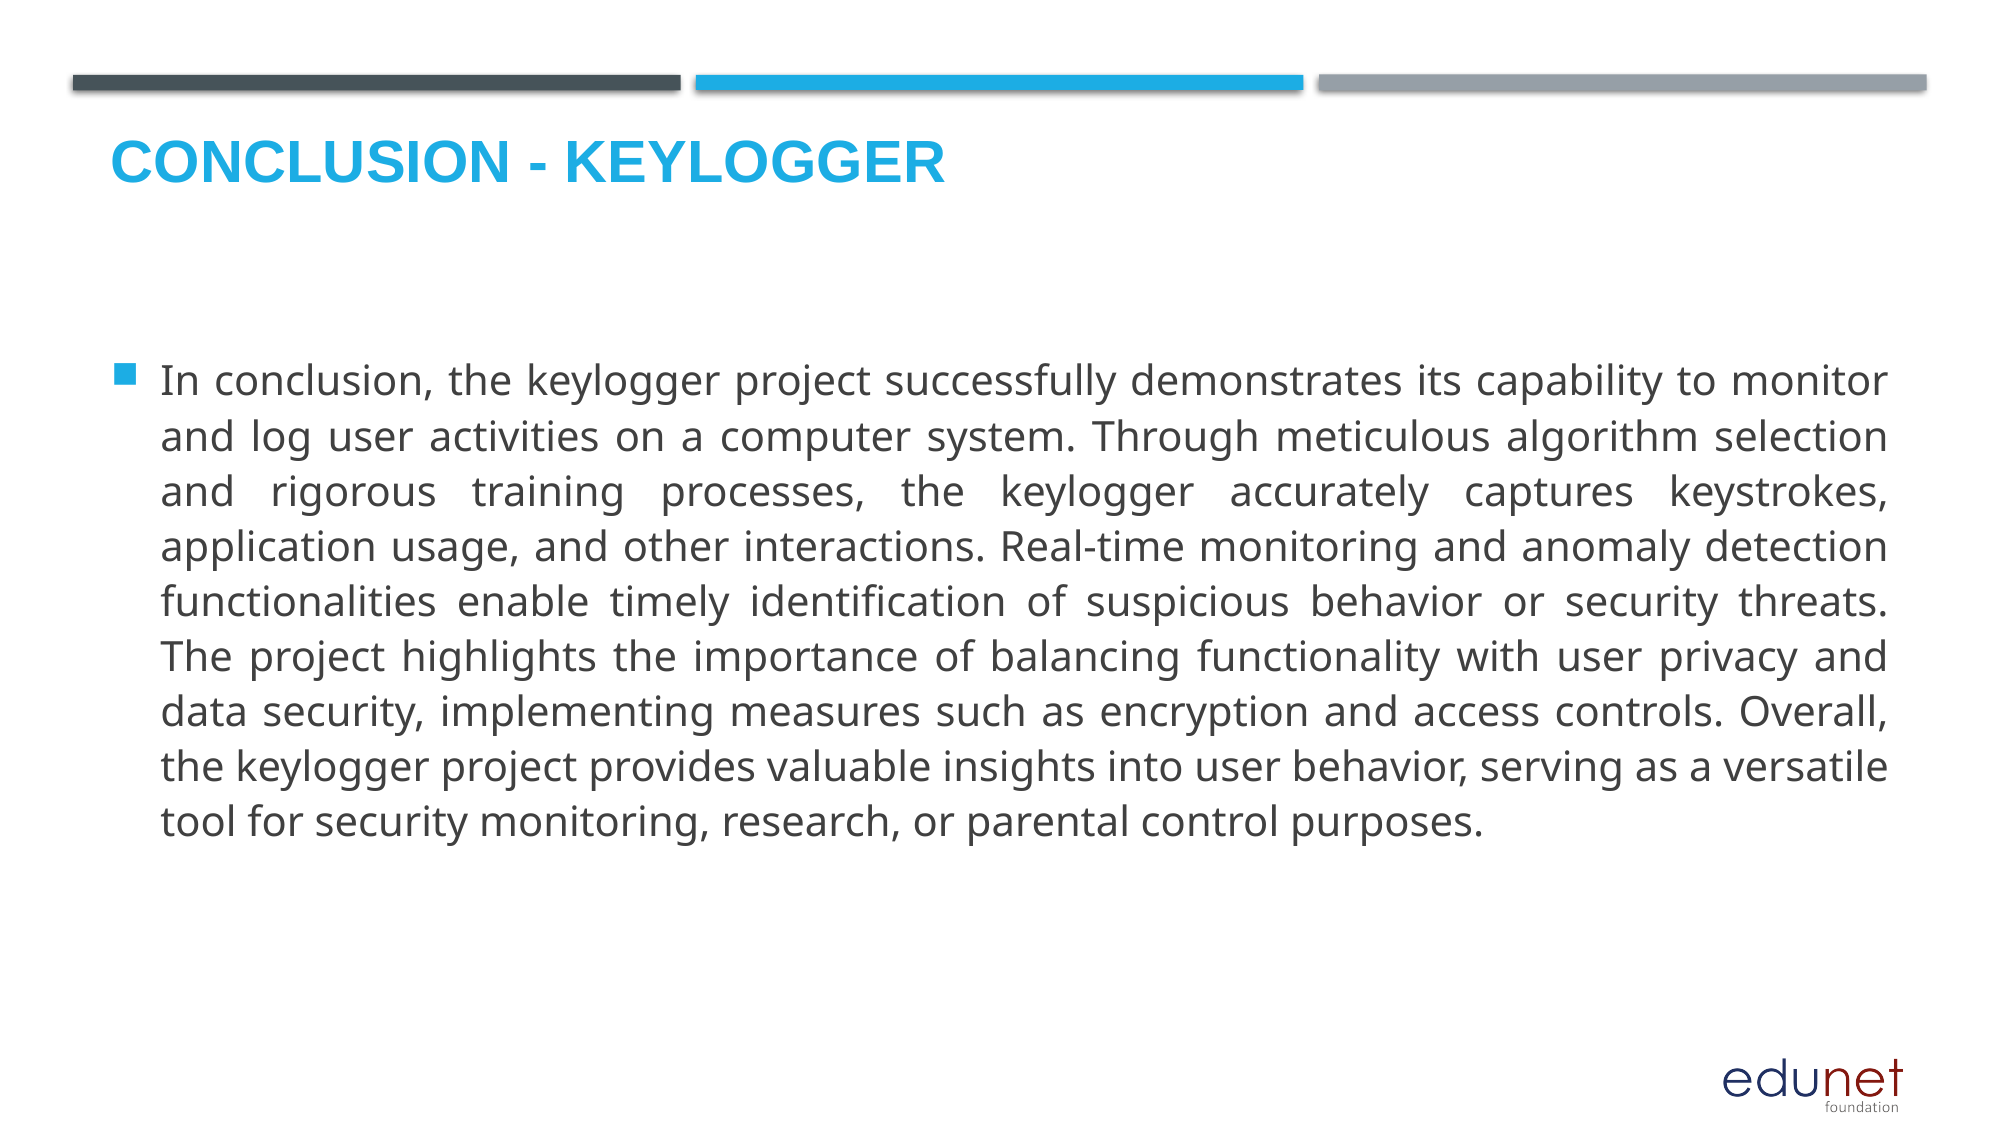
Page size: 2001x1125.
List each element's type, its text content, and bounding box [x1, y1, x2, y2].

picture [1719, 1056, 1905, 1116]
title Conclusion - KEYLOGGER [95, 115, 1905, 203]
list In conclusion, the keylogger project successfully demonstrates its capability to monitor and log user activities on a computer system. Through meticulous algorithm selection and rigorous training processes, the keylogger accurately captures keystrokes, application usage, and other interactions. Real-time monitoring and anomaly detection functionalities enable timely identification of suspicious behavior or security threats. The project highlights the importance of balancing functionality with user privacy and data security, implementing measures such as encryption and access controls. Overall, the keylogger project provides valuable insights into user behavior, serving as a versatile tool for security monitoring, research, or parental control purposes. [95, 213, 1905, 981]
